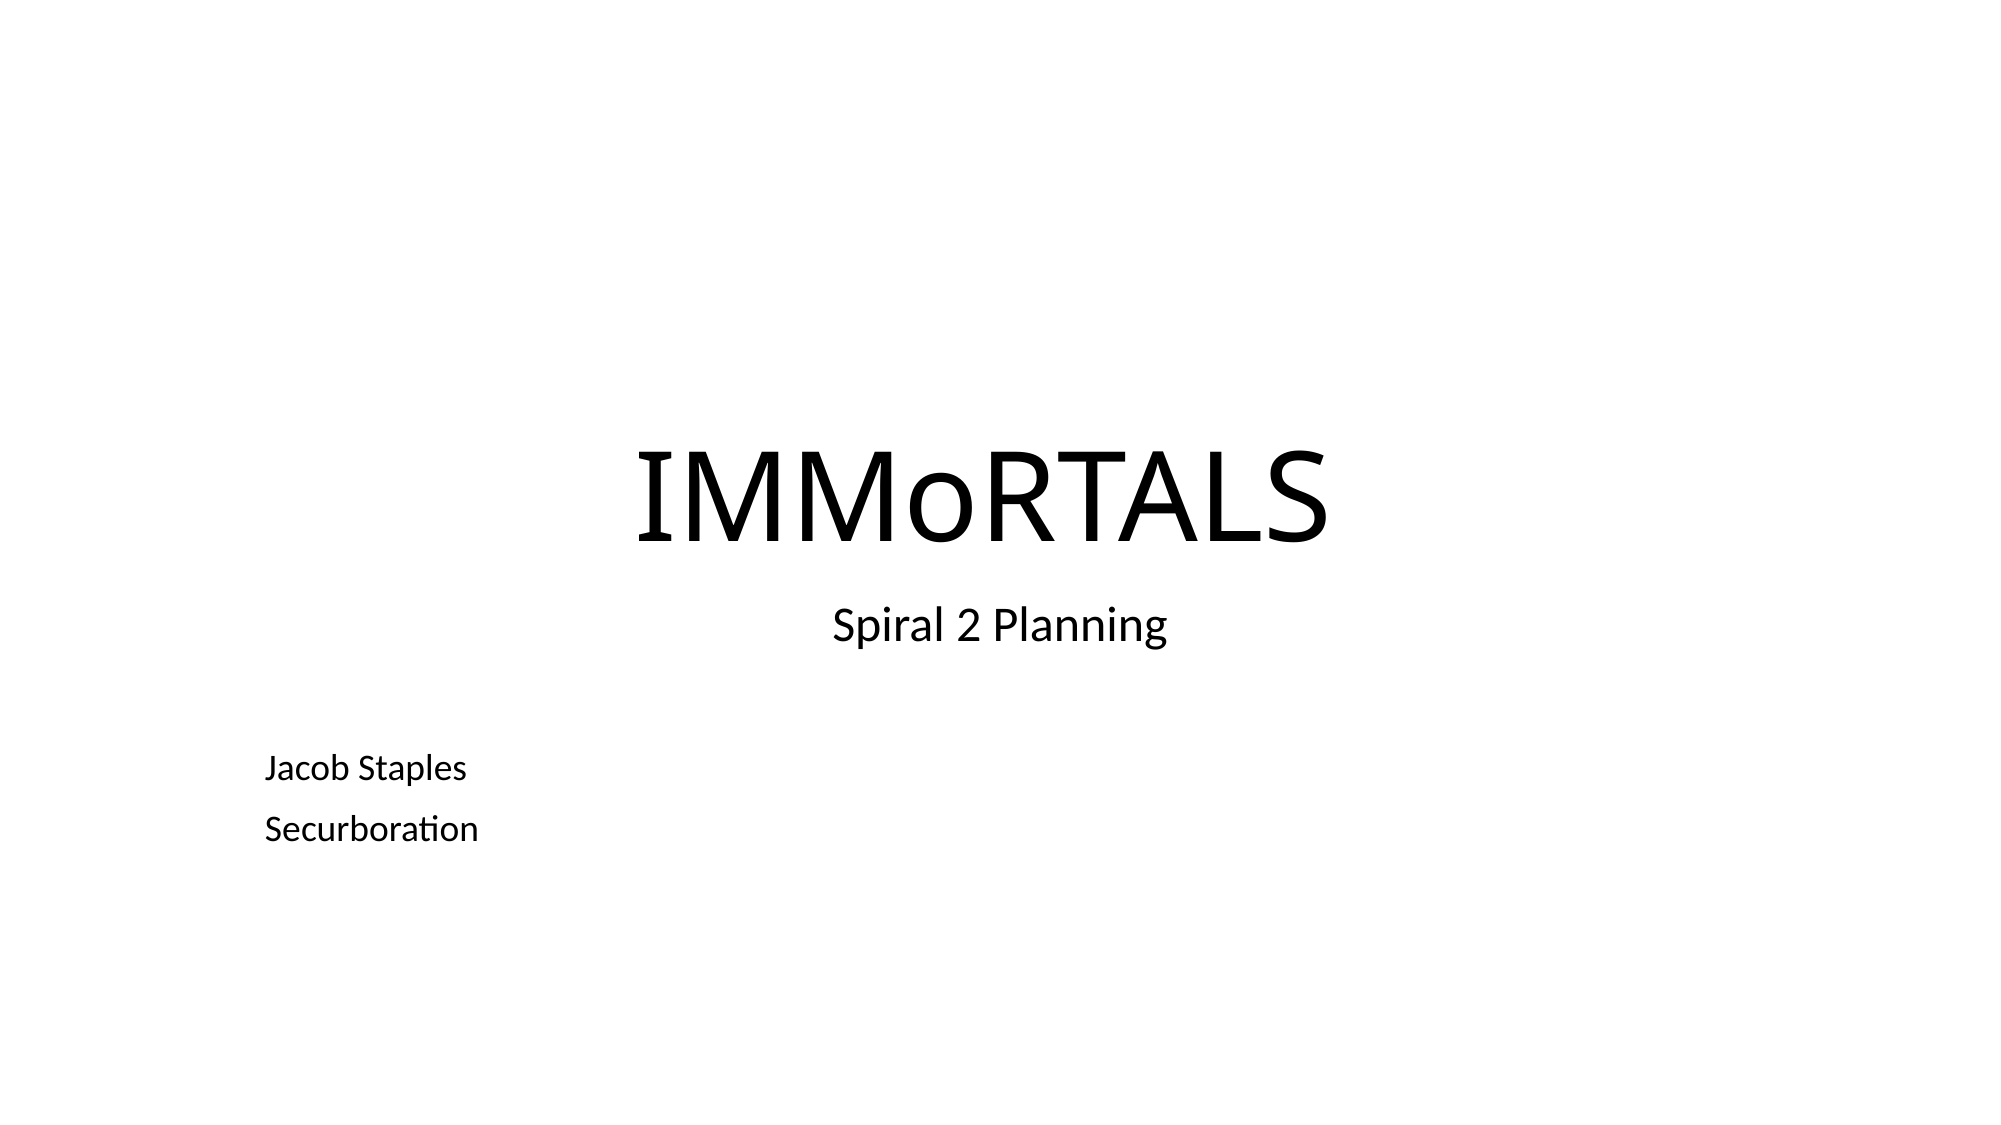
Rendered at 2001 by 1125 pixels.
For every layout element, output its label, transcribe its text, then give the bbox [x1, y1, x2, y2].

subtitle Spiral 2 Planning Jacob Staples Securboration [249, 590, 1750, 863]
title IMMoRTALS [249, 184, 1750, 576]
